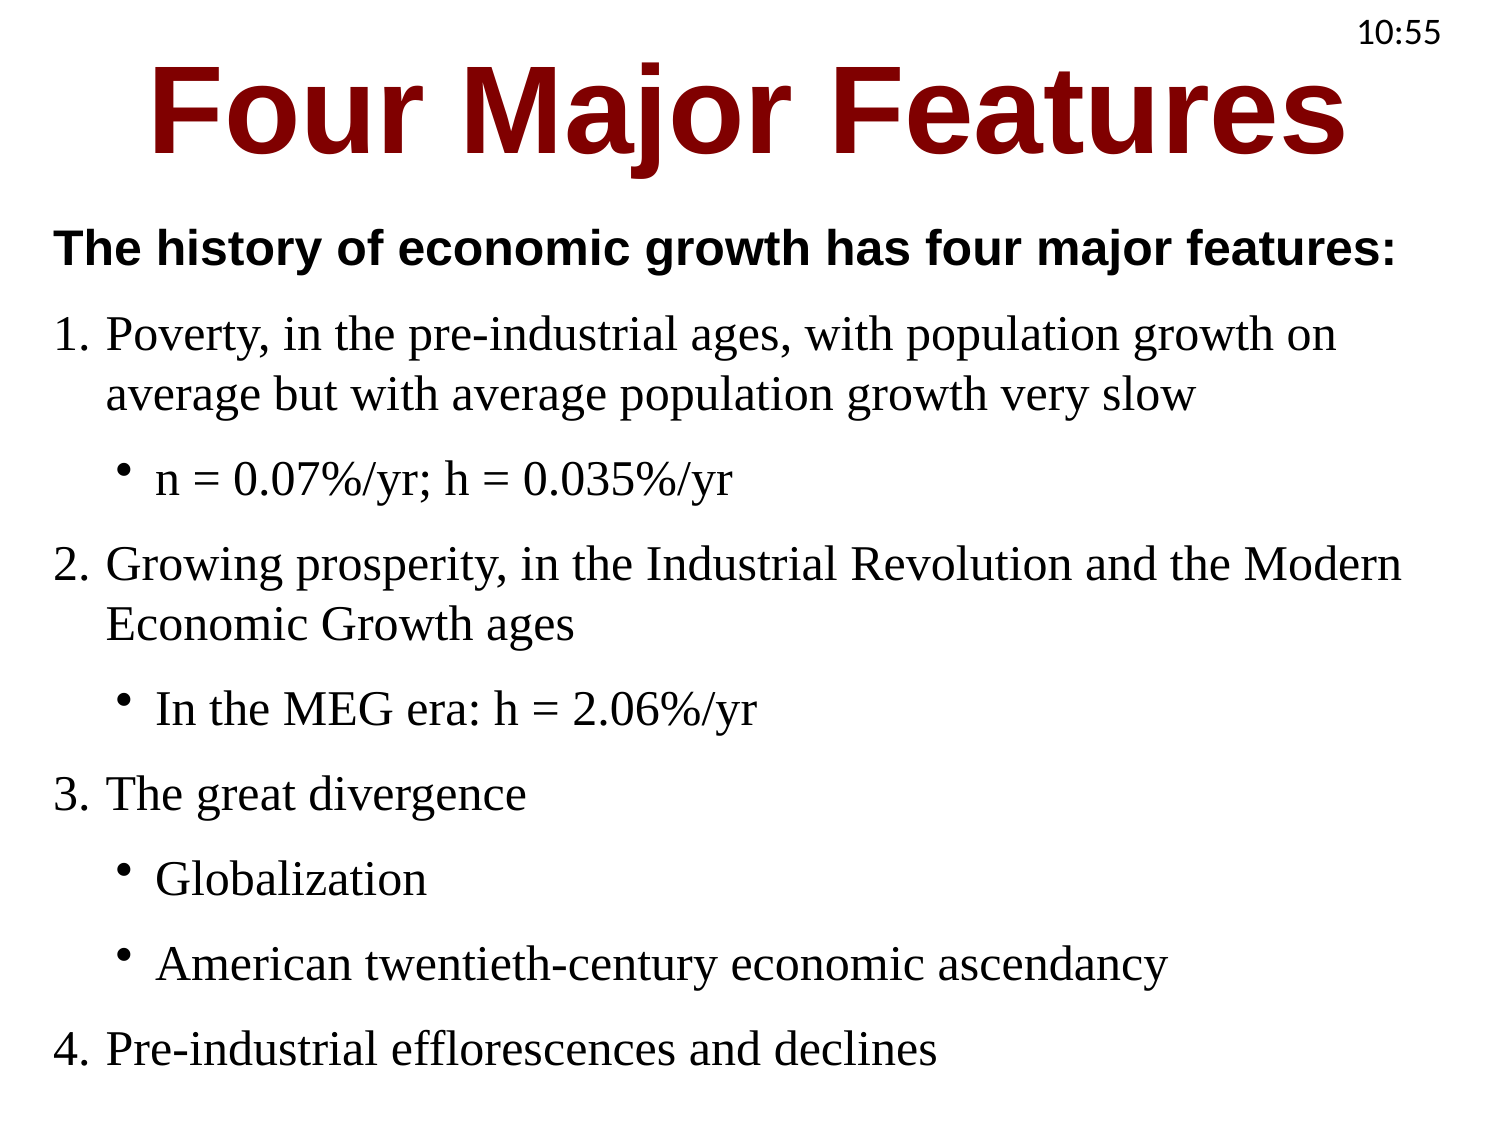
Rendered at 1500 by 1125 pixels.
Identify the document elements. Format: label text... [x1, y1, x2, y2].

title Four Major Features [44, 0, 1453, 207]
list The history of economic growth has four major features: Poverty, in the pre-industrial ages, with population growth on average but with average population growth very slow n = 0.07%/yr; h = 0.035%/yr Growing prosperity, in the Industrial Revolution and the Modern Economic Growth ages In the MEG era: h = 2.06%/yr The great divergence Globalization American twentieth-century economic ascendancy Pre-industrial efflorescences and declines [44, 207, 1453, 1094]
text_box 10:55 [1348, 0, 1500, 60]
